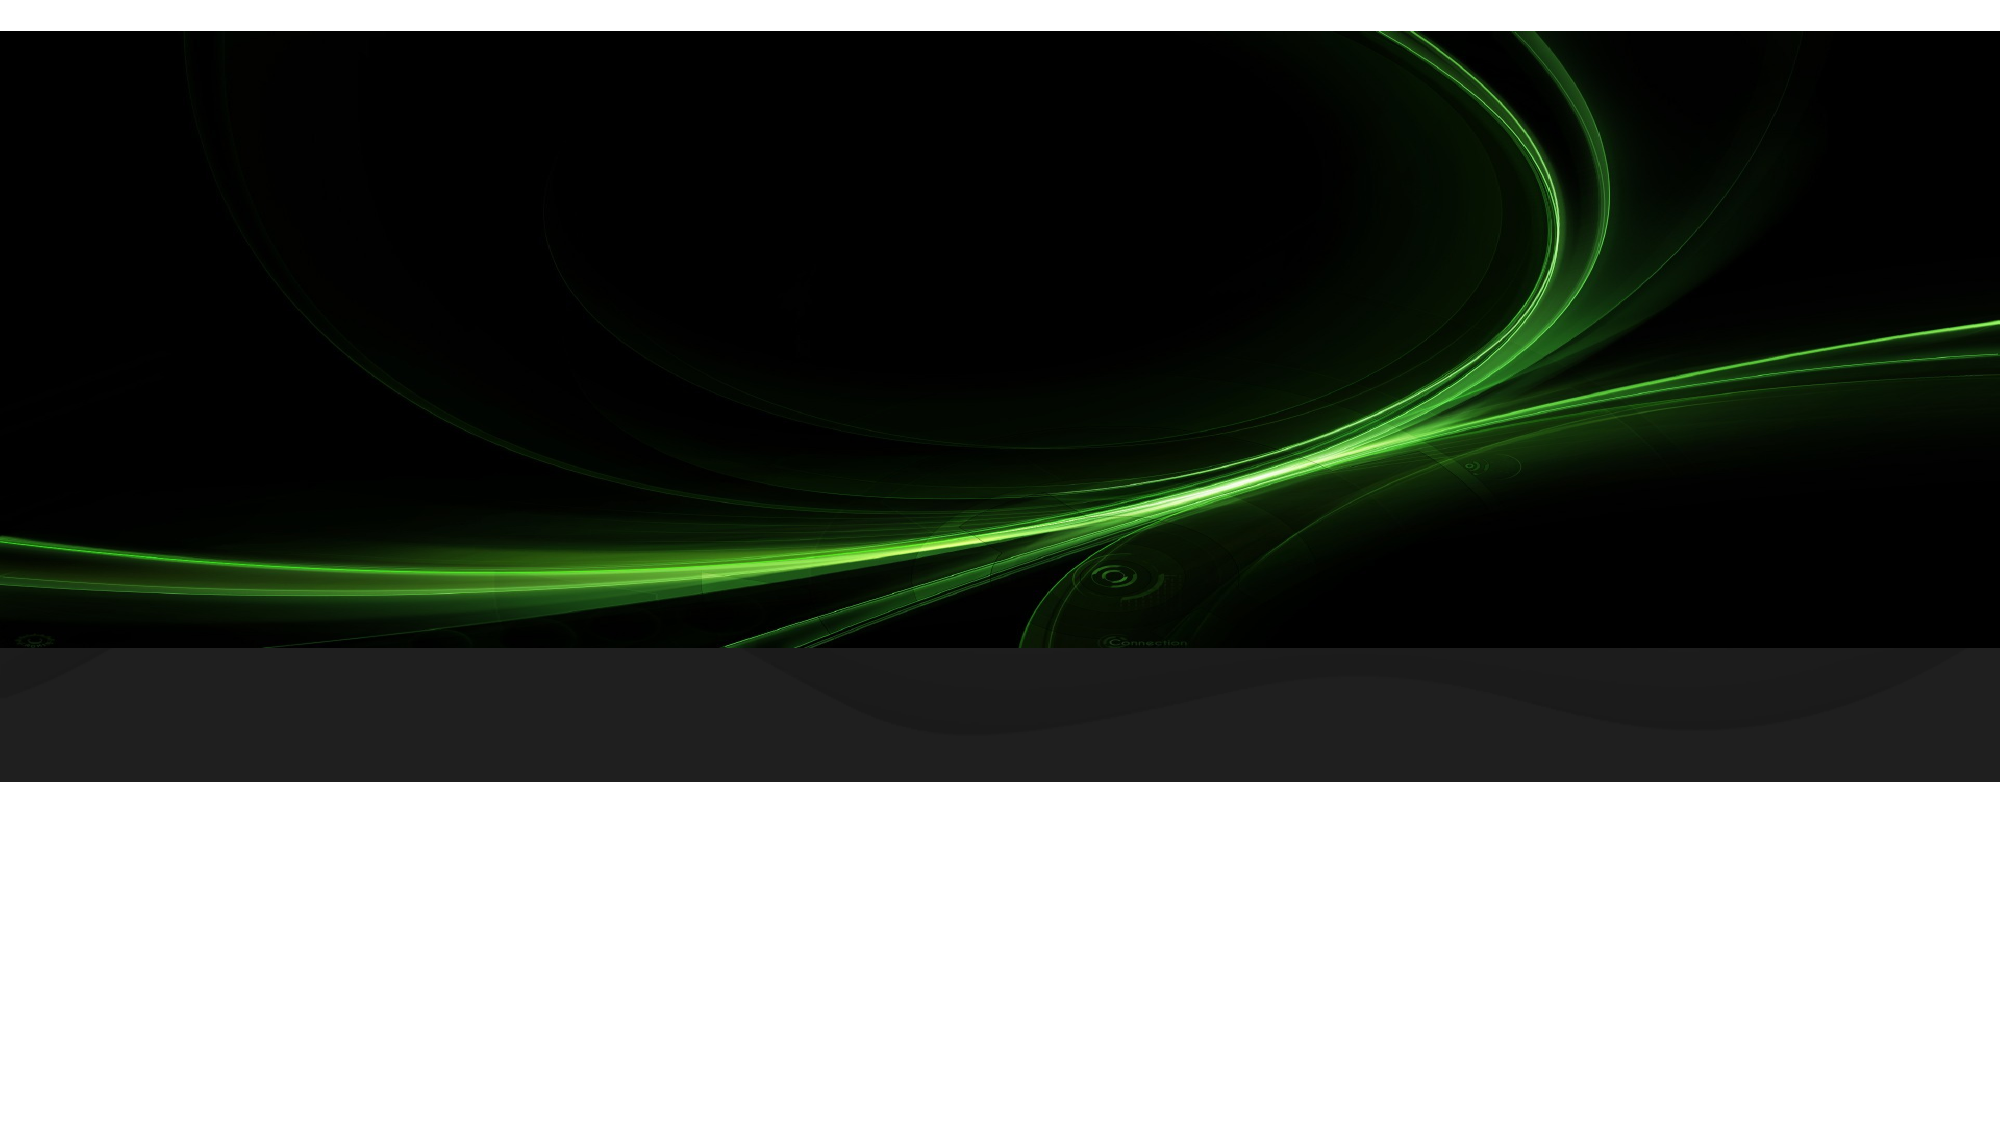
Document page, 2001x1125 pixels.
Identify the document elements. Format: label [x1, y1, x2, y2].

picture [0, 31, 2000, 782]
